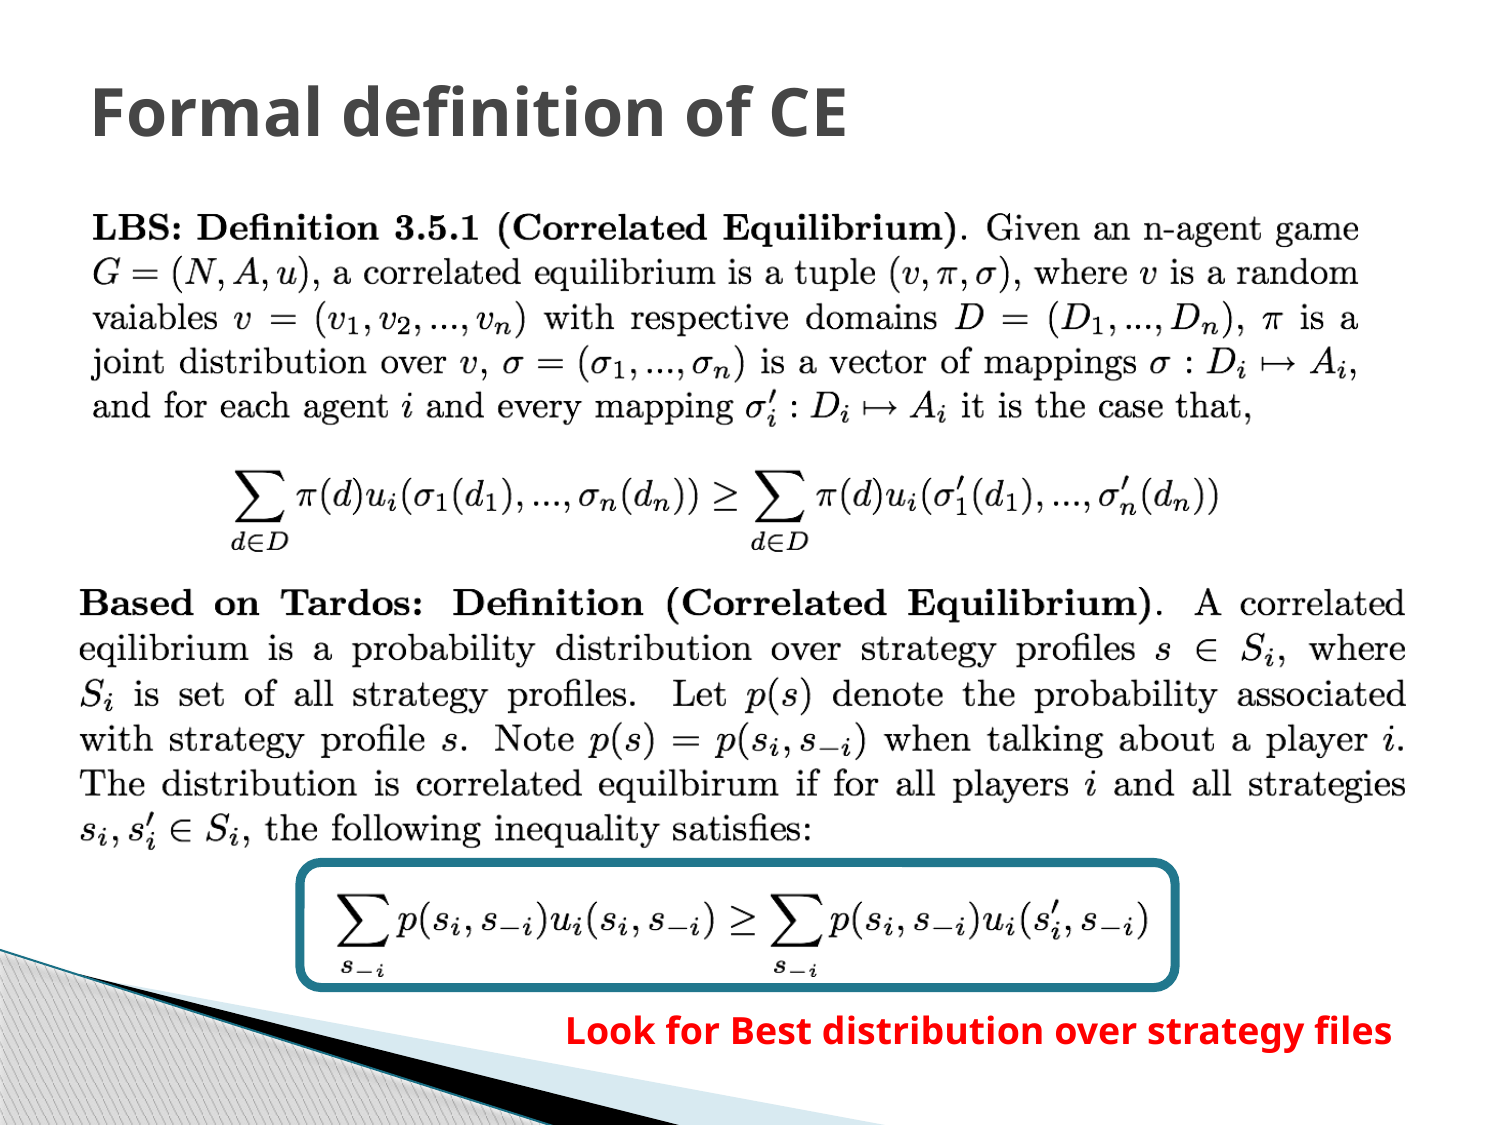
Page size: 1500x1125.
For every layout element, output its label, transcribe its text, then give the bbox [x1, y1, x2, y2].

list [49, 212, 1401, 552]
picture [37, 587, 1451, 977]
text_box Look for Best distribution over strategy files [549, 999, 1488, 1060]
text_box [307, 988, 1168, 993]
title Formal definition of CE [75, 45, 1425, 175]
